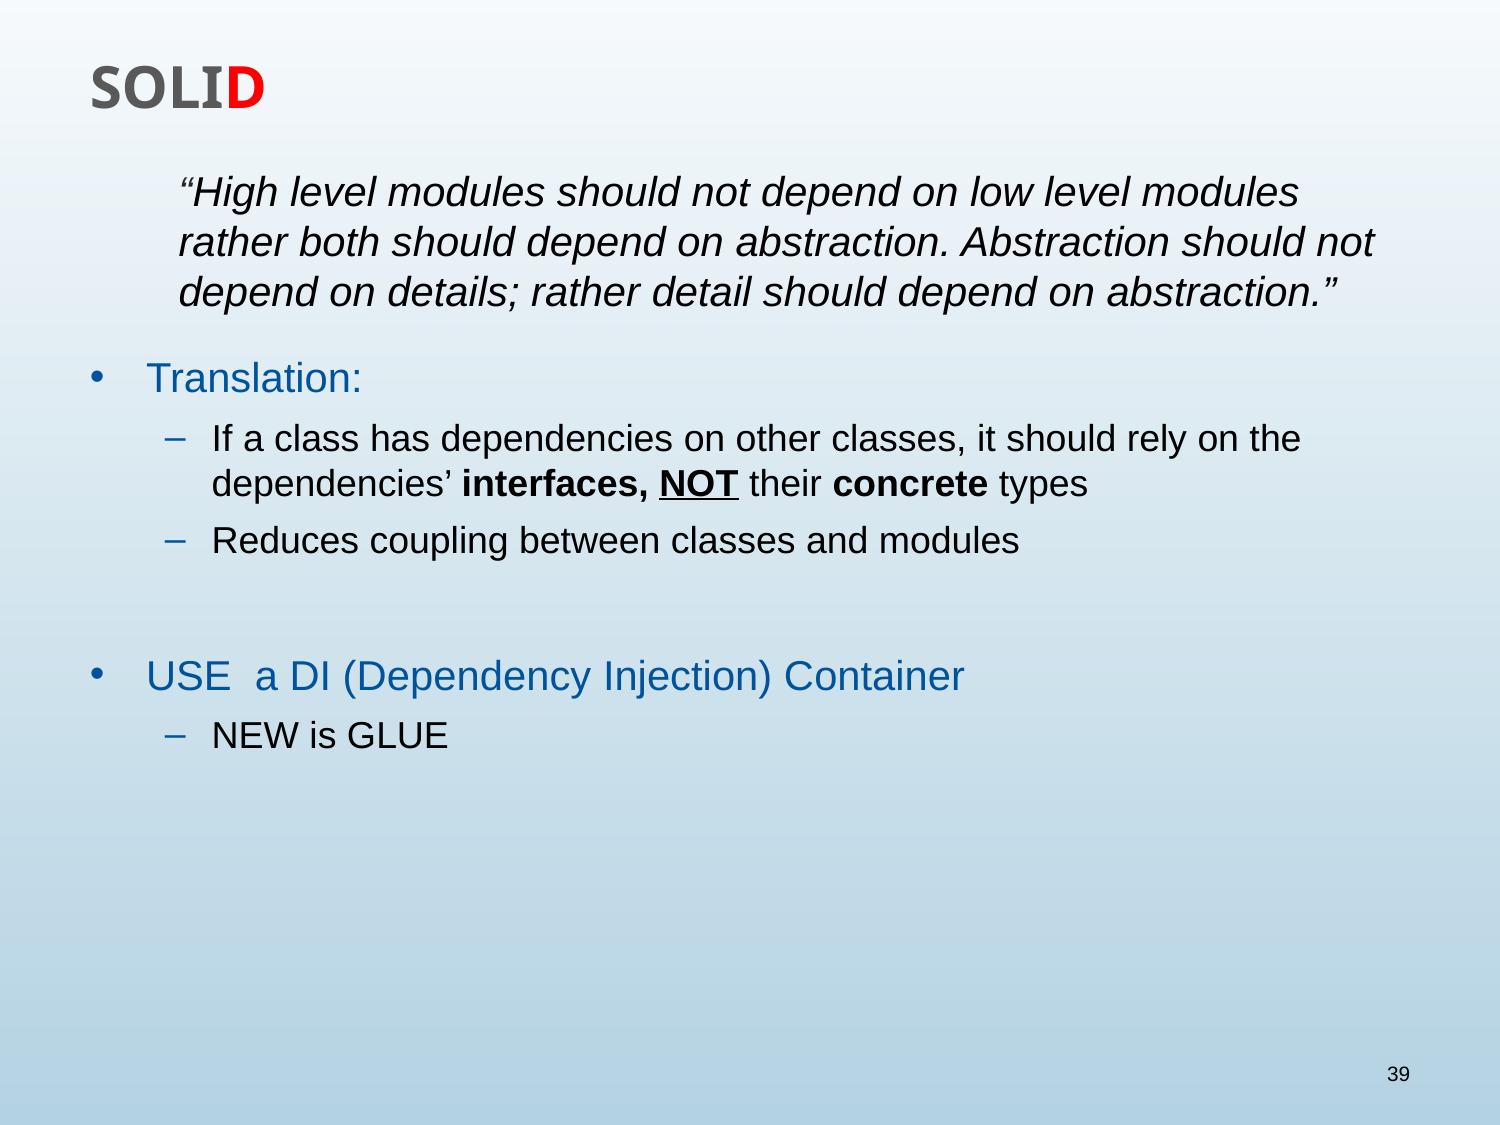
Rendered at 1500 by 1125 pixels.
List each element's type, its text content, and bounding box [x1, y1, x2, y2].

list Translation: If a class has dependencies on other classes, it should rely on the dependencies’ interfaces, NOT their concrete types Reduces coupling between classes and modules USE a DI (Dependency Injection) Container NEW is GLUE [75, 343, 1454, 1048]
text_box “High level modules should not depend on low level modules rather both should depend on abstraction. Abstraction should not depend on details; rather detail should depend on abstraction.” [163, 157, 1425, 323]
title SOLID [75, 0, 1454, 170]
